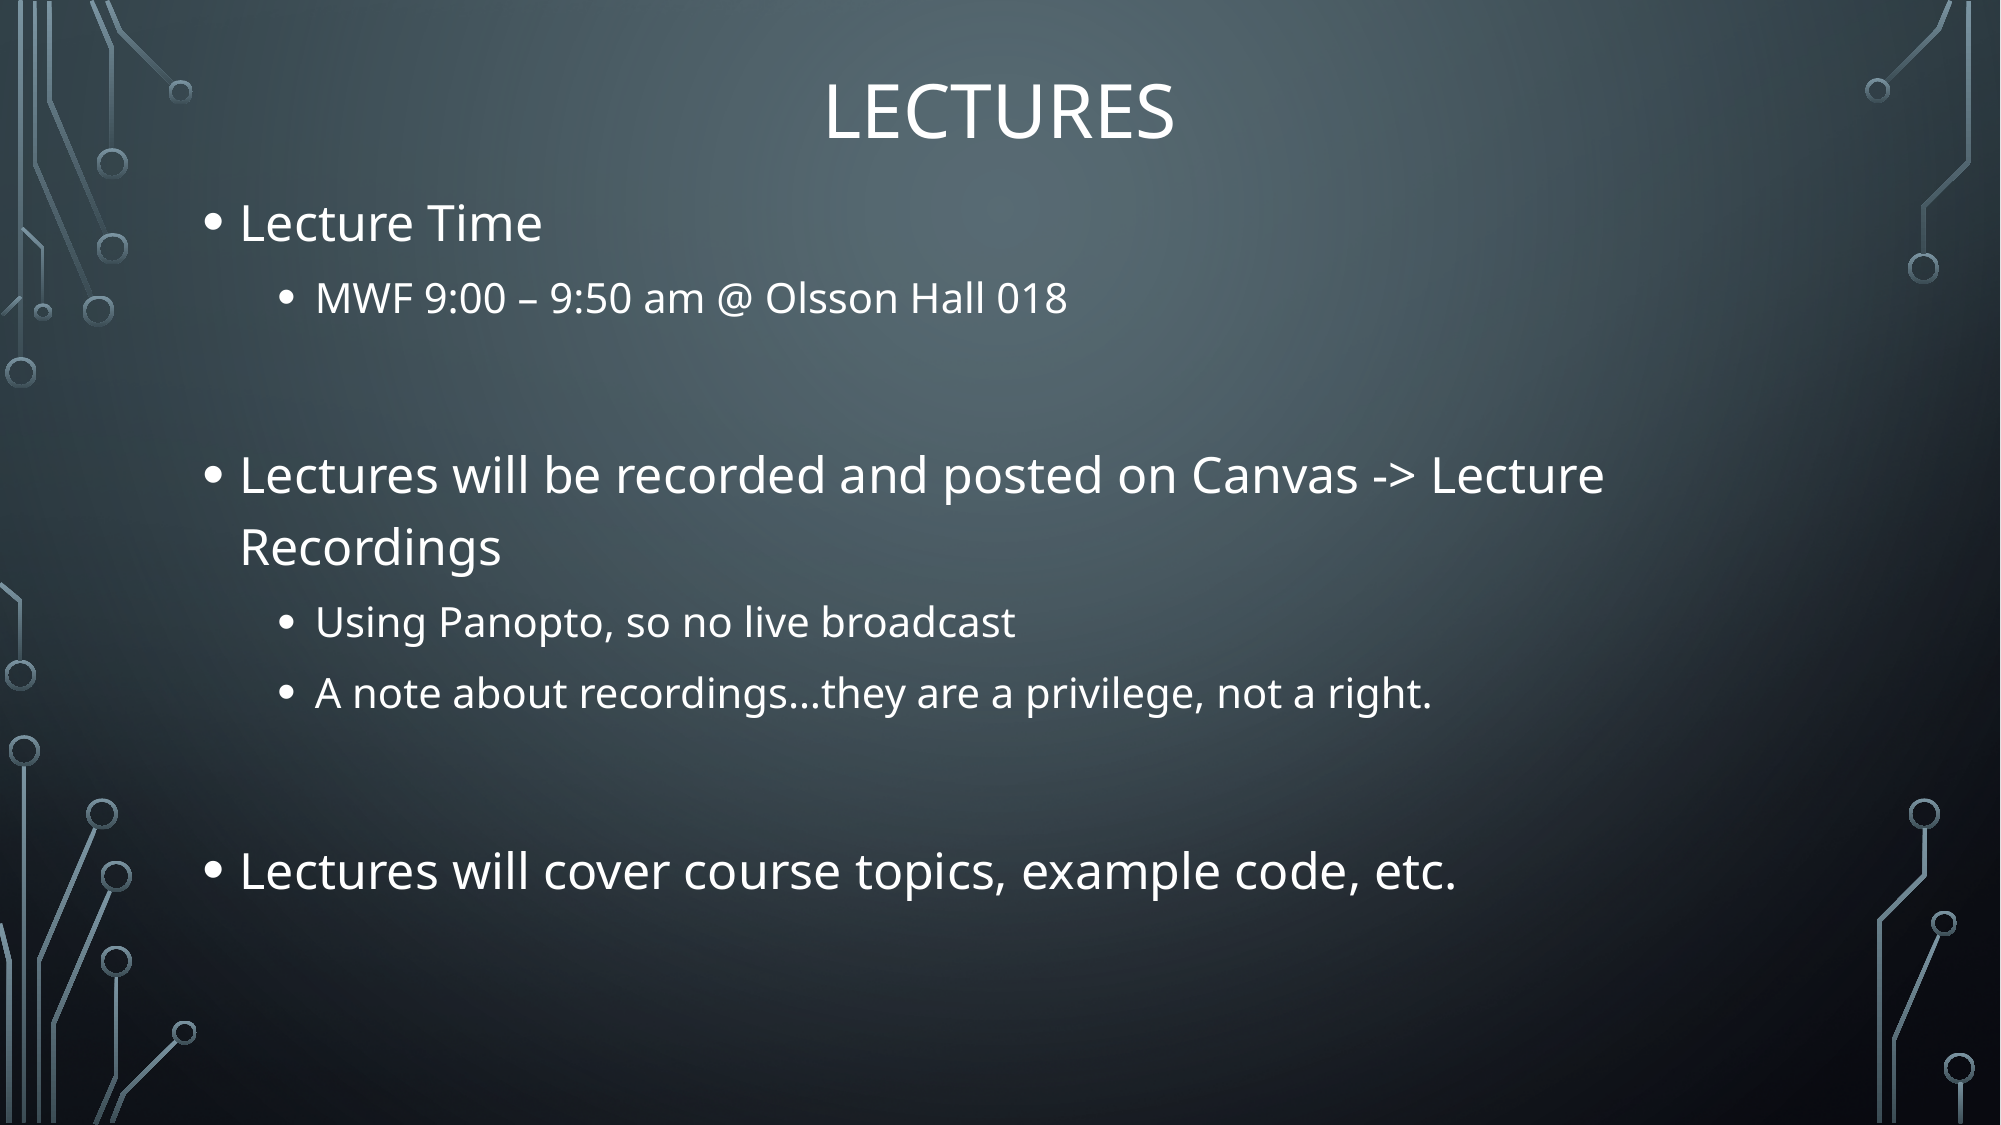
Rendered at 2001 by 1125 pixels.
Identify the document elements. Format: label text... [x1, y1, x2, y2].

list Lecture Time MWF 9:00 – 9:50 am @ Olsson Hall 018 Lectures will be recorded and posted on Canvas -> Lecture Recordings Using Panopto, so no live broadcast A note about recordings…they are a privilege, not a right. Lectures will cover course topics, example code, etc. [187, 171, 1813, 1010]
title Lectures [187, 56, 1813, 171]
